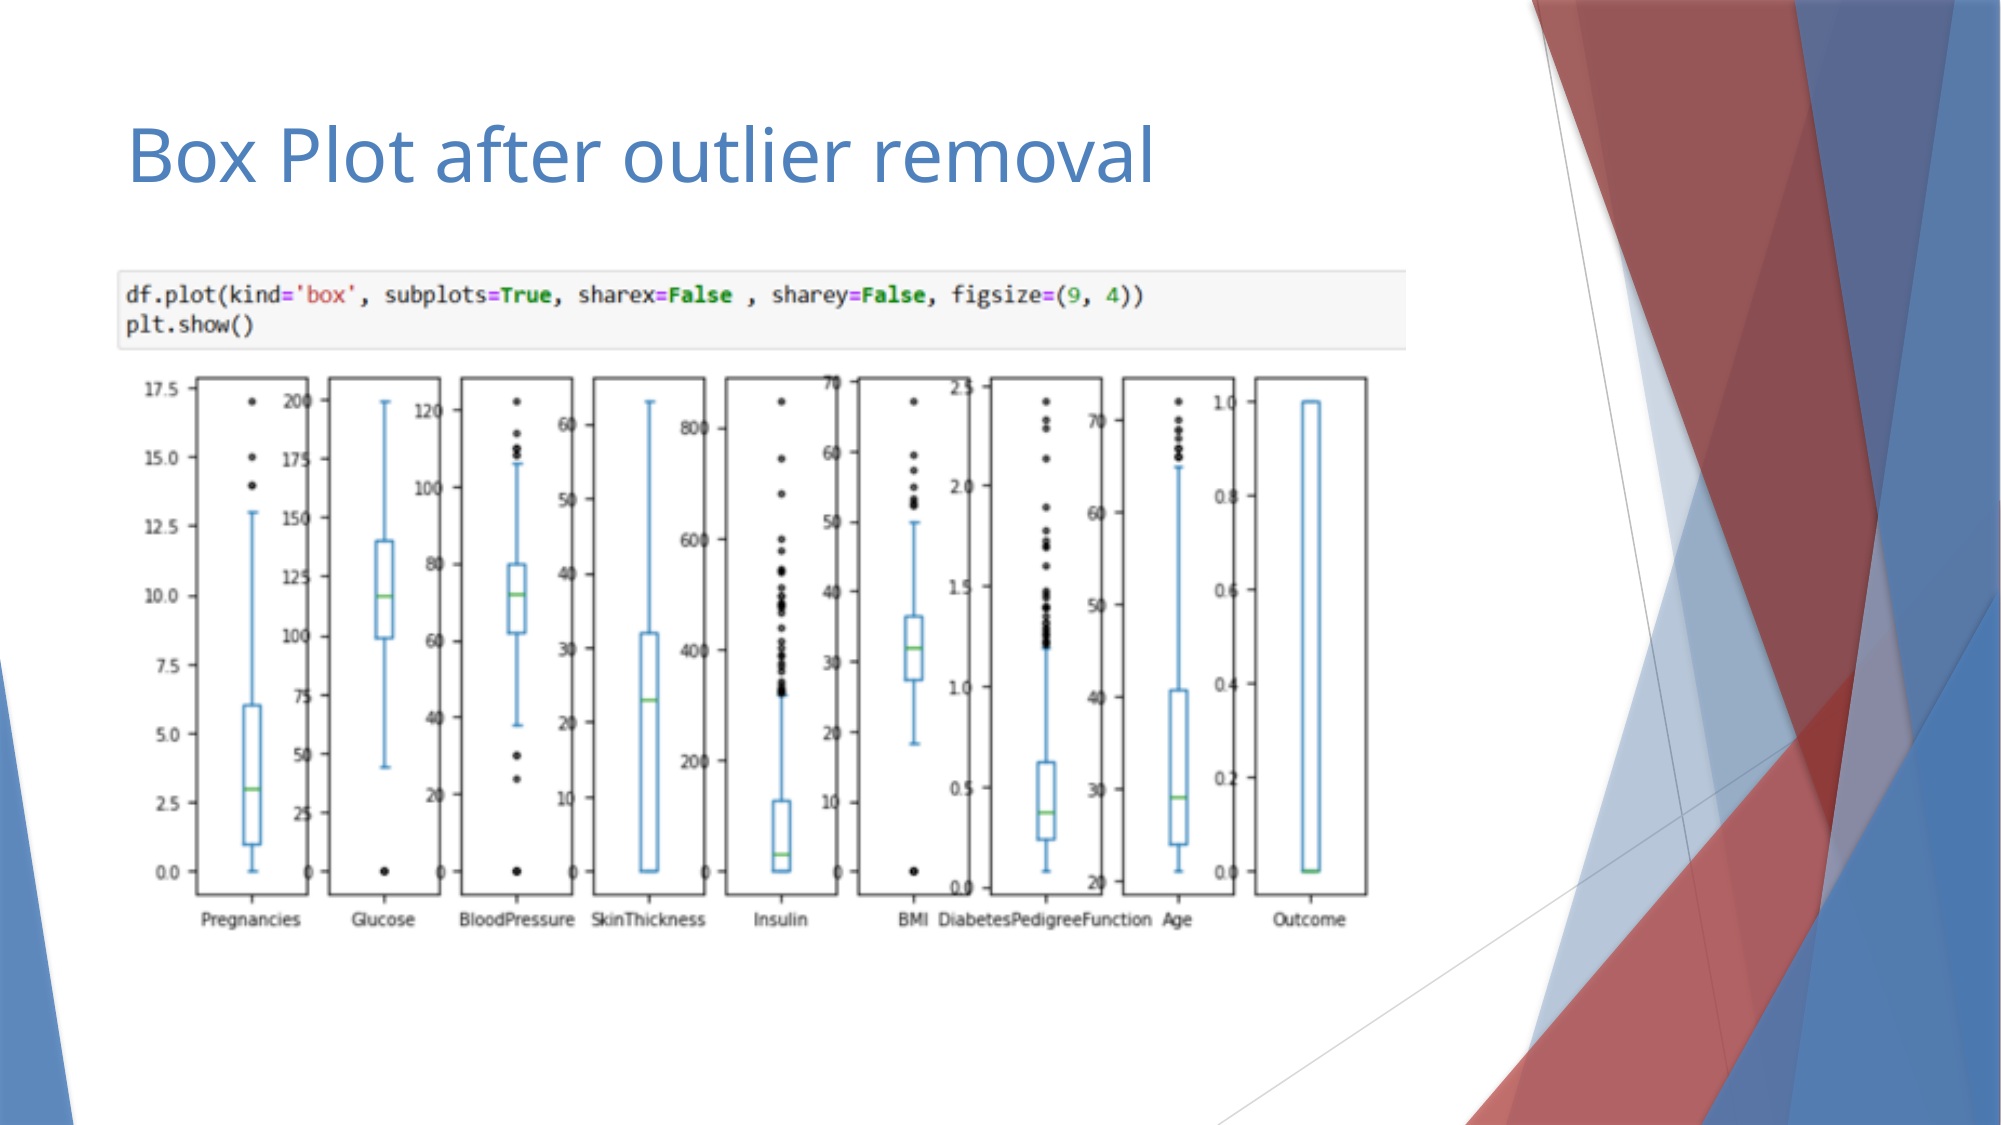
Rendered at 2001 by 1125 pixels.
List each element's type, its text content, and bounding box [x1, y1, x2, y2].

title Box Plot after outlier removal [111, 99, 1522, 317]
picture [110, 262, 1406, 964]
